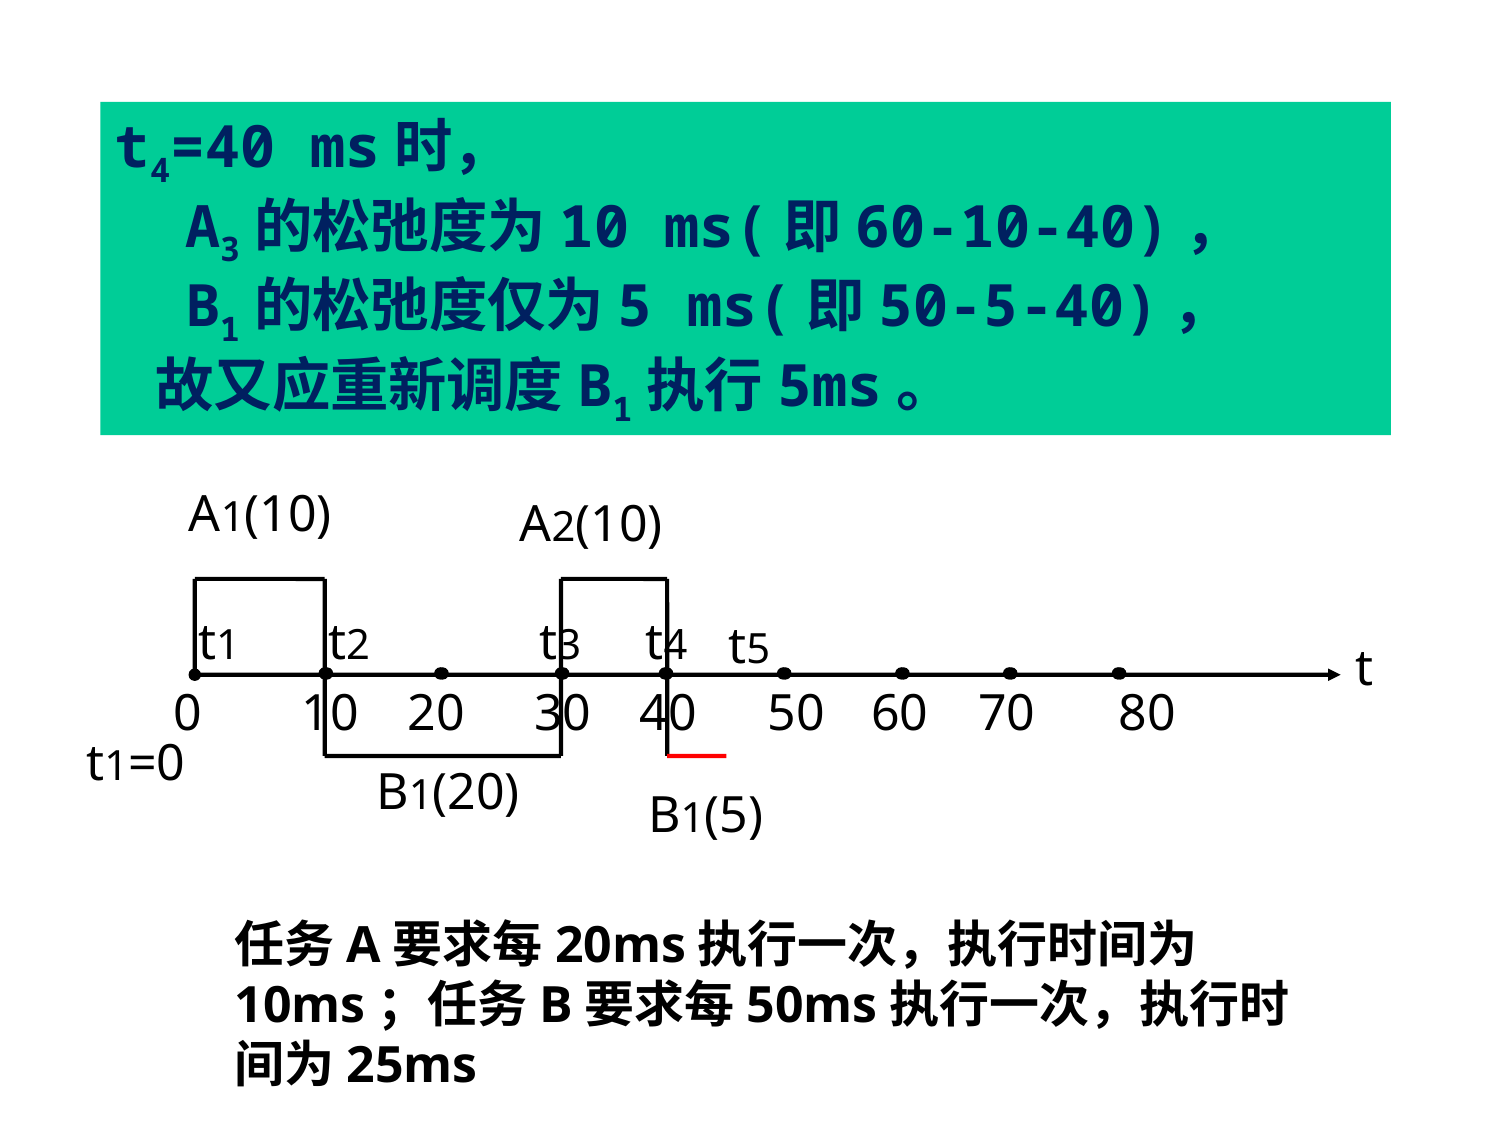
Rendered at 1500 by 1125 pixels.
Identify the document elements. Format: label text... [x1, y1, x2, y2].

text_box [1191, 668, 1340, 681]
text_box [1002, 667, 1018, 680]
text_box 70 [963, 673, 1051, 749]
text_box t2 [313, 602, 385, 678]
text_box [658, 667, 674, 680]
text_box A1(10) [174, 474, 347, 550]
text_box t5 [713, 605, 786, 681]
text_box A2(10) [504, 484, 678, 560]
text_box 20 [393, 673, 480, 749]
text_box 40 [625, 673, 712, 749]
text_box [1111, 667, 1127, 680]
text_box 60 [856, 673, 951, 749]
text_box [318, 667, 334, 680]
text_box 30 [519, 673, 625, 749]
text_box 10 [286, 673, 374, 749]
text_box t1=0 [71, 722, 201, 798]
text_box [554, 667, 570, 680]
text_box [434, 667, 449, 680]
text_box B1(5) [633, 774, 779, 850]
text_box t [1340, 628, 1389, 703]
text_box 80 [1103, 673, 1191, 749]
text_box [895, 667, 910, 680]
text_box t1 [183, 602, 255, 678]
text_box [776, 667, 792, 680]
text_box 0 [159, 673, 218, 749]
text_box B1(20) [361, 751, 535, 827]
text_box t4=40 ms时， A3的松弛度为10 ms(即60-10-40)， B1的松弛度仅为5 ms(即50-5-40)， 故又应重新调度B1执行5ms。 [100, 101, 1391, 436]
text_box 任务A要求每20ms执行一次，执行时间为10ms；任务B要求每50ms执行一次，执行时间为25ms [219, 904, 1323, 1100]
text_box 50 [752, 673, 840, 749]
text_box t4 [630, 602, 703, 678]
text_box t3 [524, 602, 596, 678]
